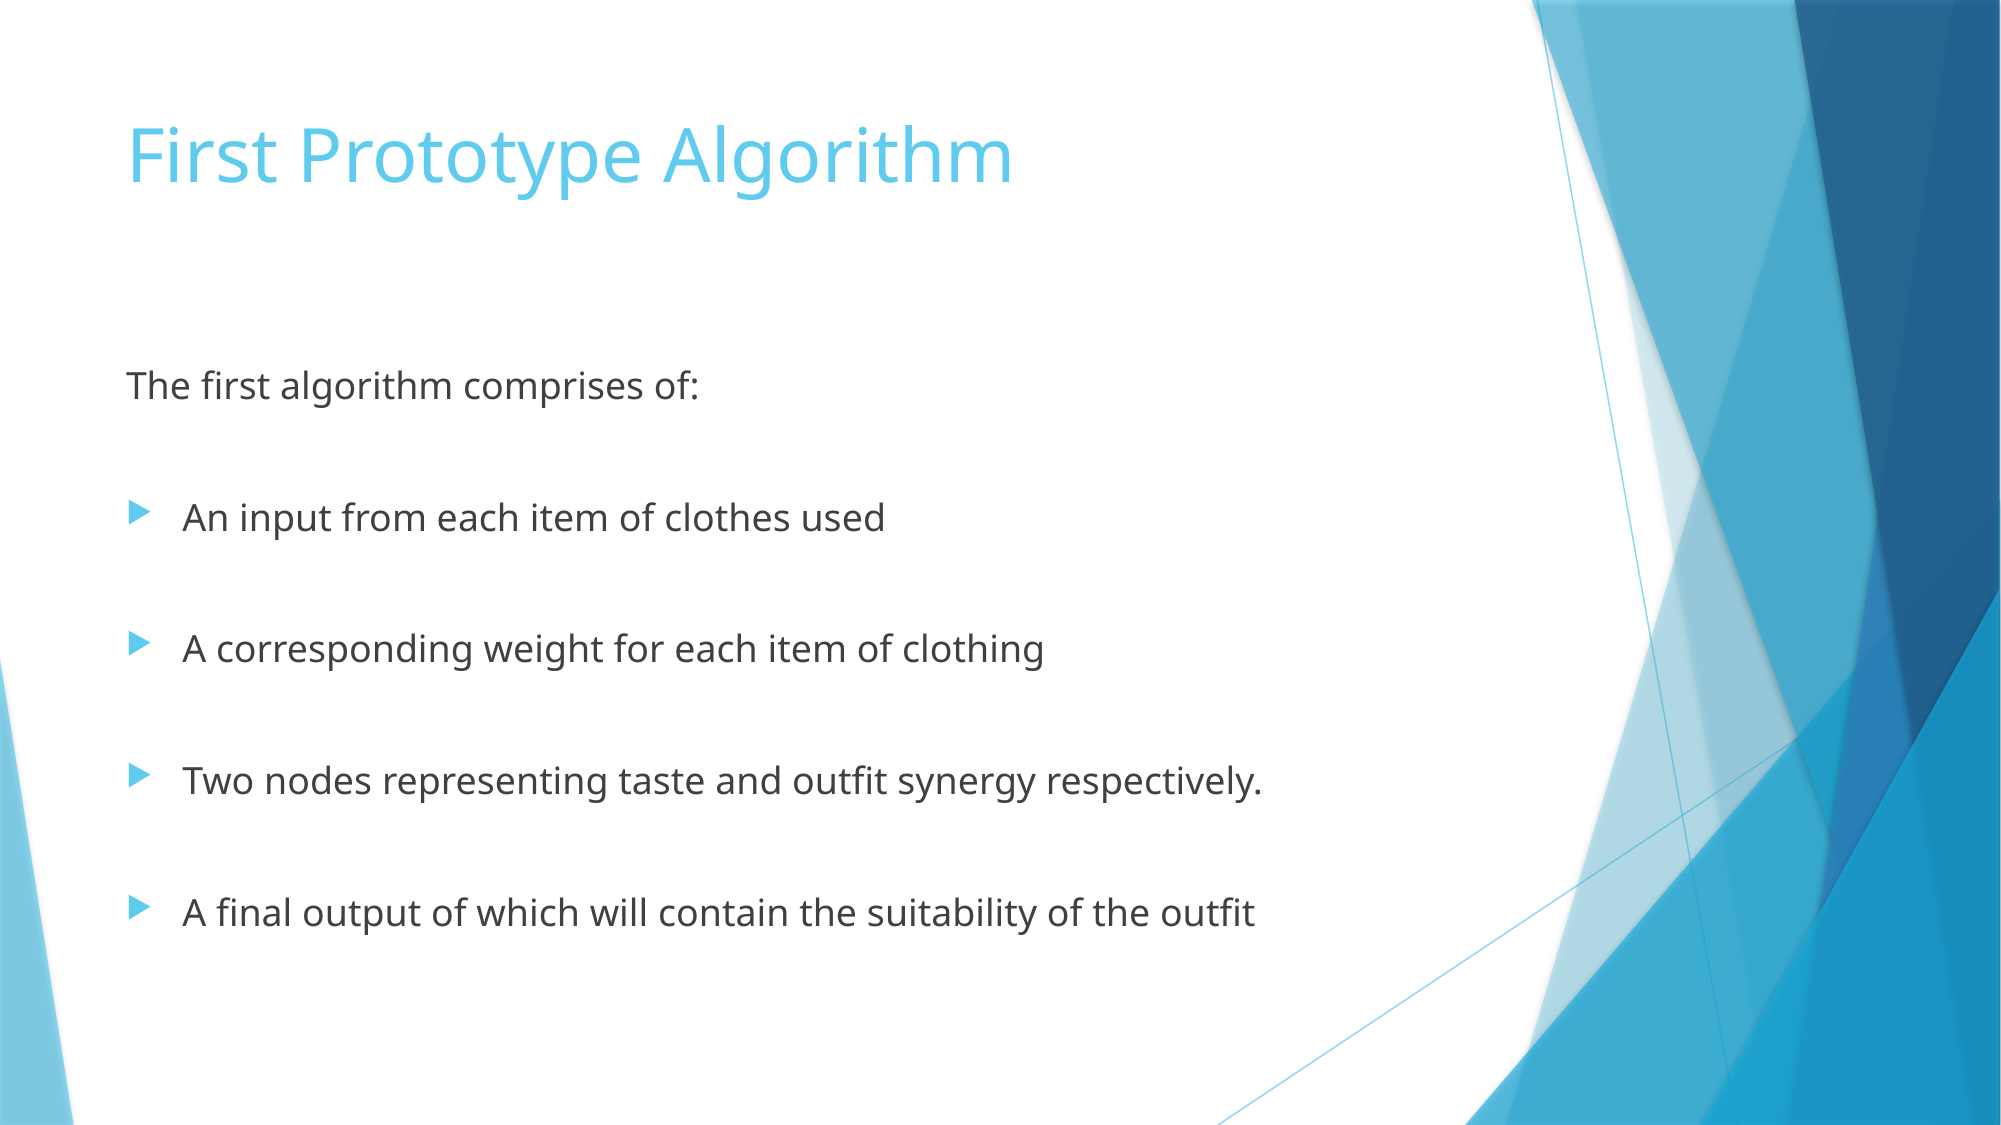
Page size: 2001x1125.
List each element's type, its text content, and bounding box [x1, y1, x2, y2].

list The first algorithm comprises of: An input from each item of clothes used A corresponding weight for each item of clothing Two nodes representing taste and outfit synergy respectively. A final output of which will contain the suitability of the outfit [111, 354, 1522, 992]
title First Prototype Algorithm [111, 99, 1522, 317]
